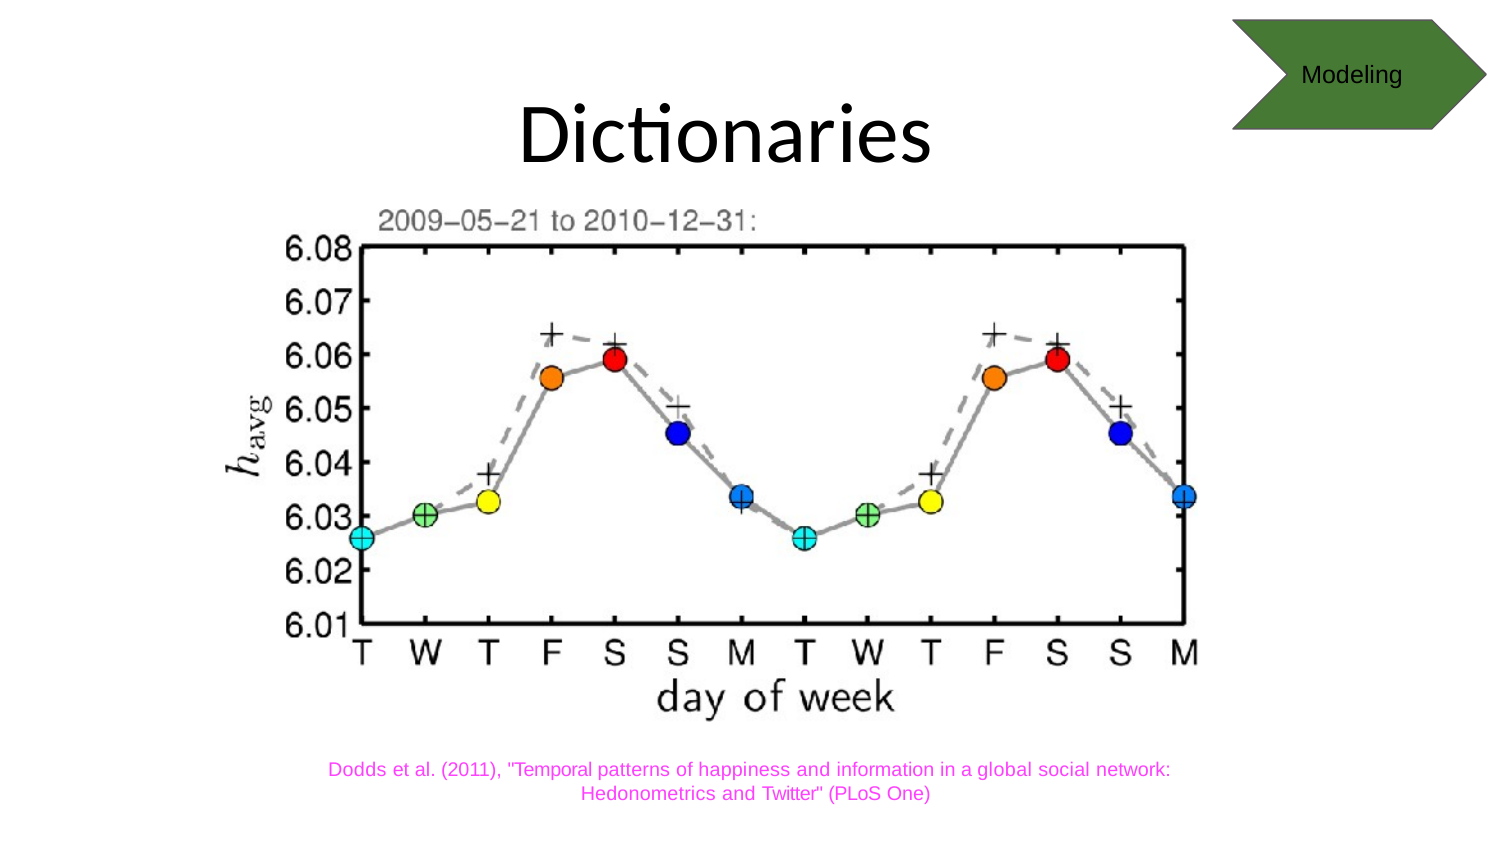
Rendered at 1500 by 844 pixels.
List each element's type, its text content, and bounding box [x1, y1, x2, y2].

text_box Dodds et al. (2011), "Temporal patterns of happiness and information in a global social network: Hedonometrics and Twitter" (PLoS One) [326, 755, 1174, 805]
text_box [225, 209, 1198, 722]
title Dictionaries [517, 75, 984, 218]
text_box [1233, 20, 1487, 129]
text_box Modeling [1299, 56, 1406, 89]
